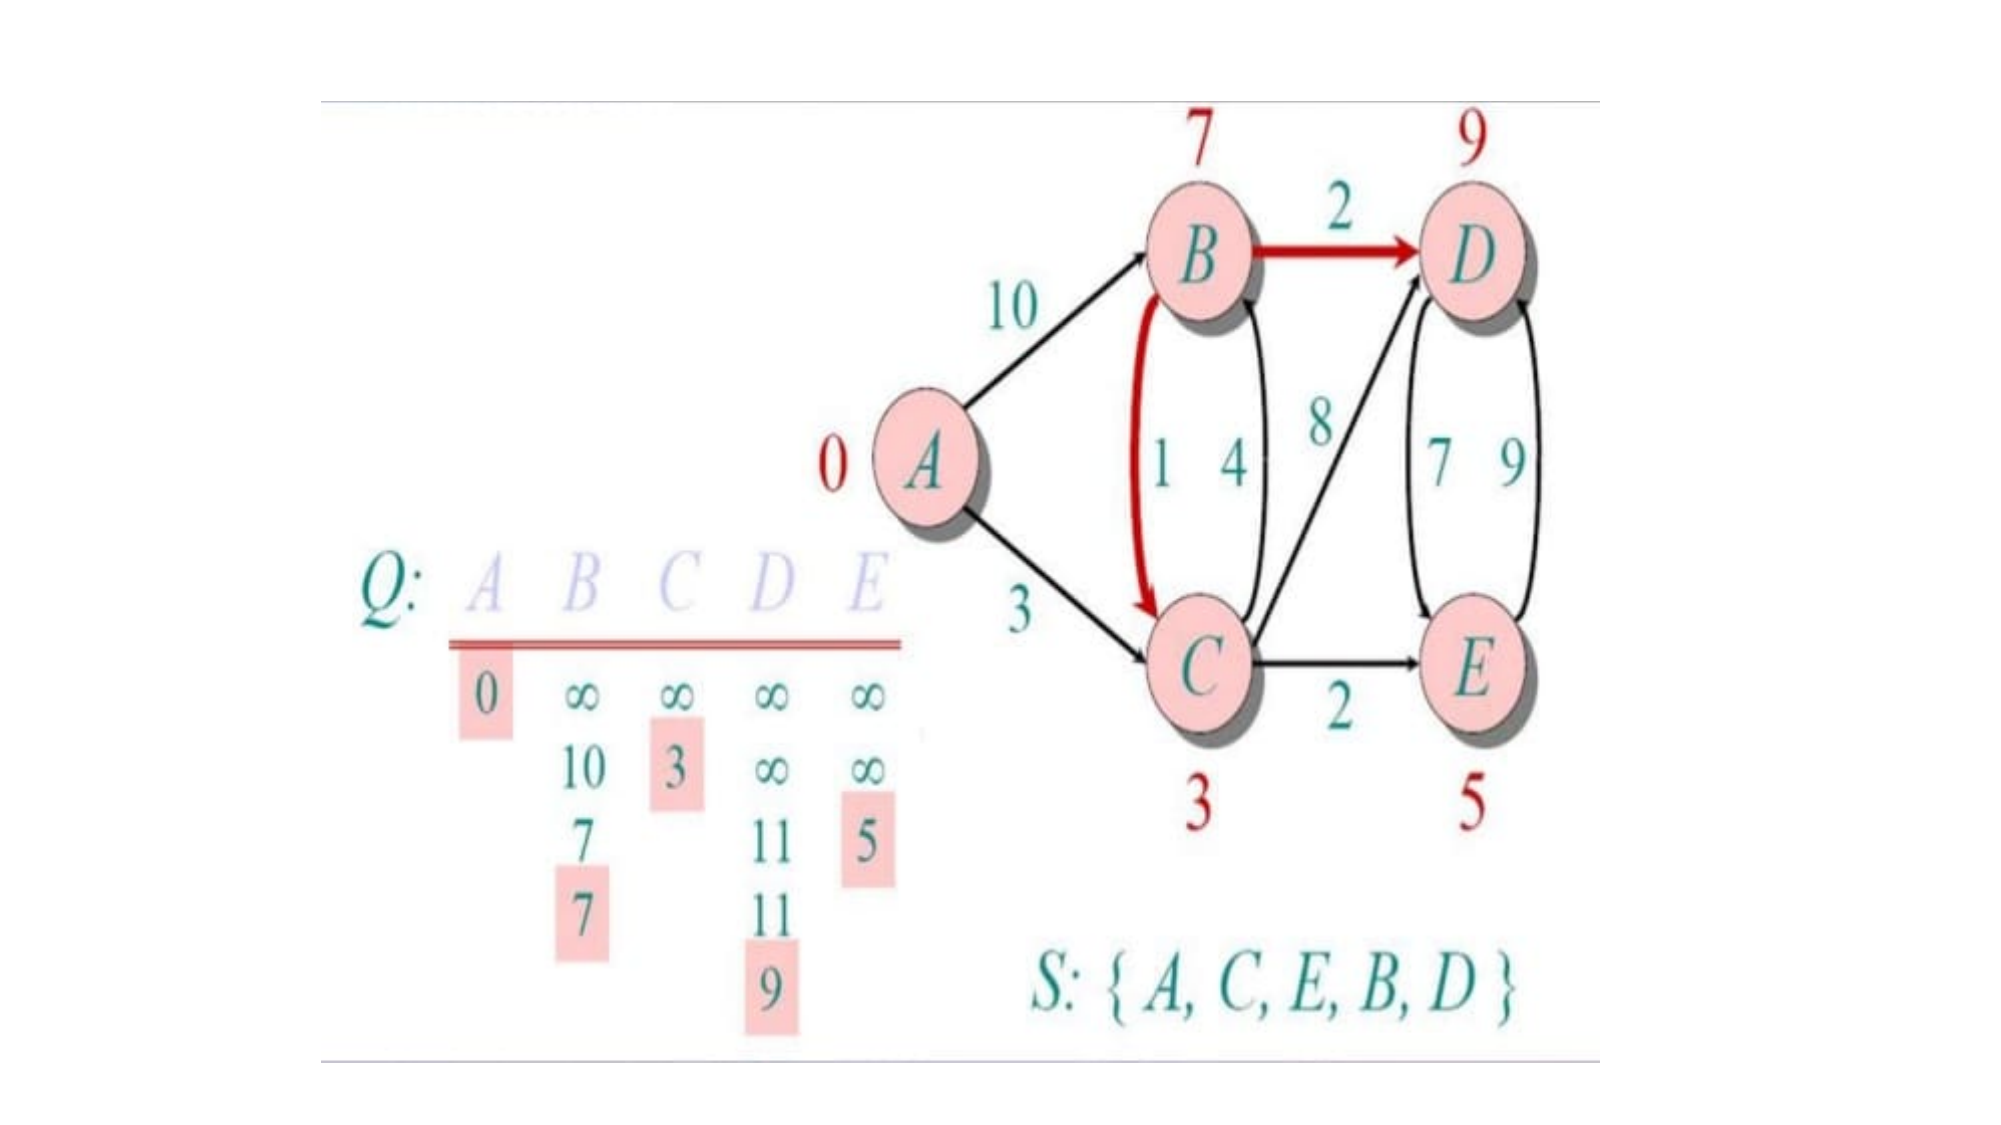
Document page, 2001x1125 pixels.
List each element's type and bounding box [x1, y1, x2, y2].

picture [321, 101, 1600, 1063]
